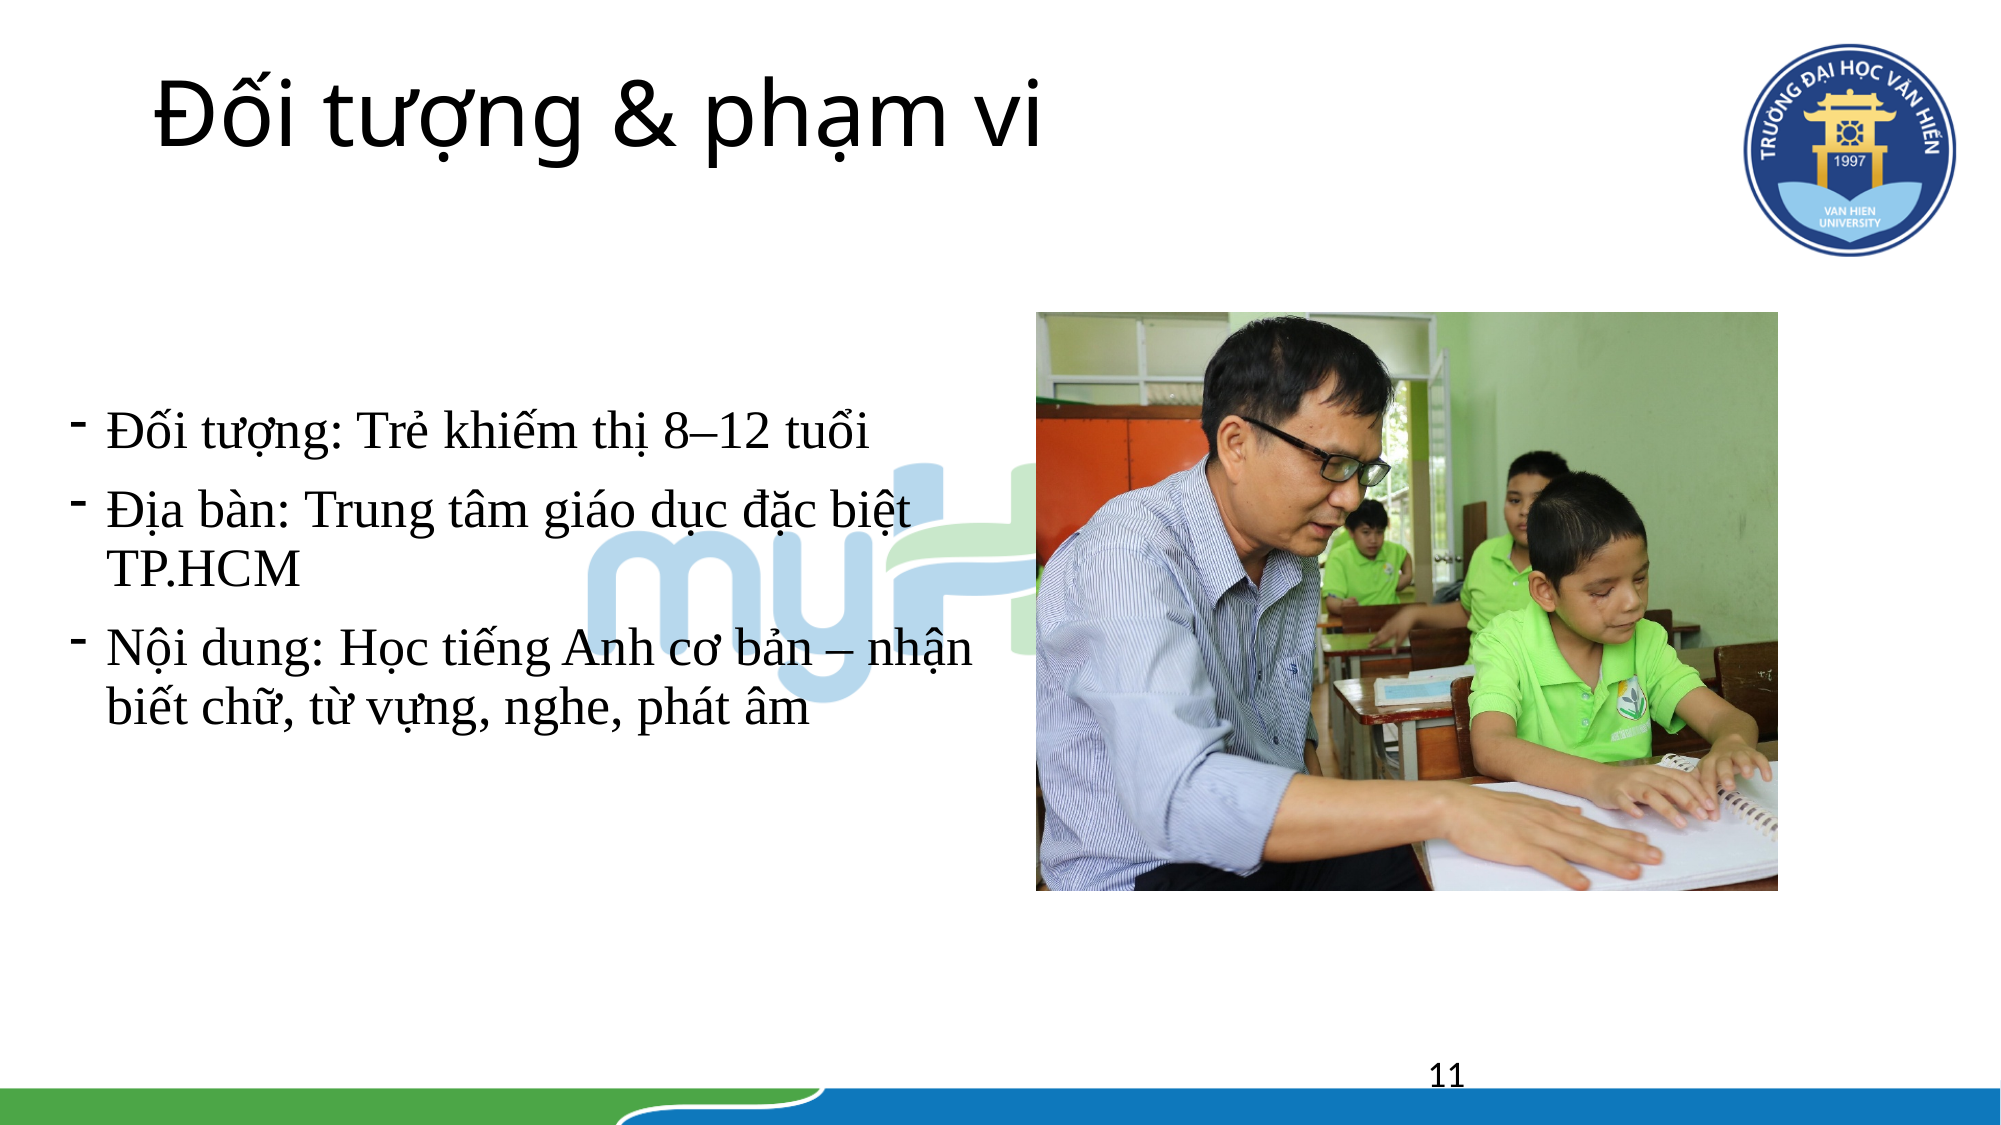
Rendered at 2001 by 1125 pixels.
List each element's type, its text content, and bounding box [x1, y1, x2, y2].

picture [0, 0, 2001, 1125]
list Đối tượng: Trẻ khiếm thị 8–12 tuổi Địa bàn: Trung tâm giáo dục đặc biệt TP.HCM Nội dung: Học tiếng Anh cơ bản – nhận biết chữ, từ vựng, nghe, phát âm [54, 394, 1037, 973]
title Đối tượng & phạm vi [137, 59, 1863, 278]
slide_number 11 [1412, 1042, 1863, 1103]
